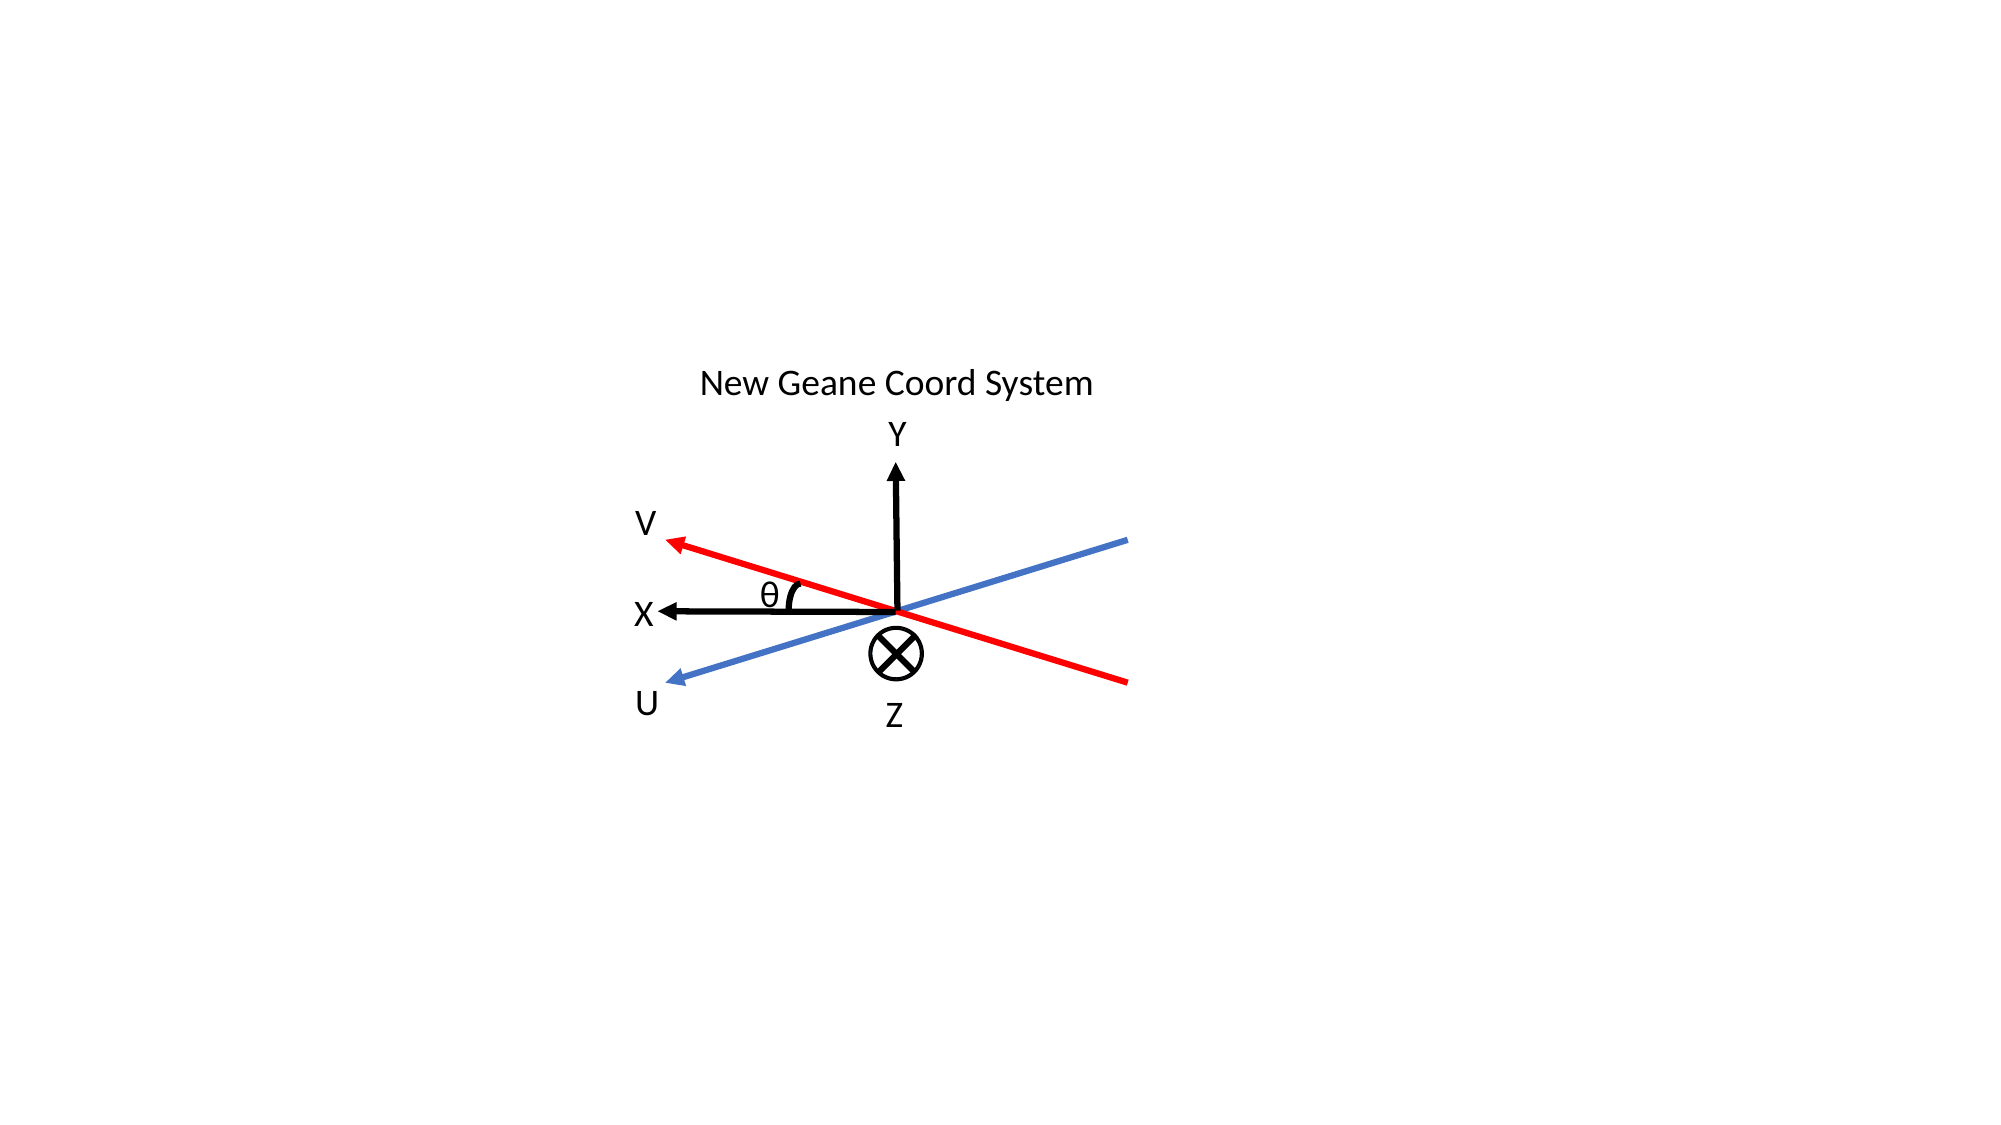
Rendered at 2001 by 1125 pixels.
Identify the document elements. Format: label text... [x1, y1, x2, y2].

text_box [825, 380, 969, 843]
text_box [795, 583, 801, 610]
text_box θ [745, 612, 795, 623]
text_box X [619, 581, 669, 642]
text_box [878, 634, 917, 673]
text_box New Geane Coord System [684, 350, 1110, 411]
text_box U [620, 670, 675, 730]
text_box θ [745, 562, 795, 611]
text_box V [620, 490, 672, 551]
